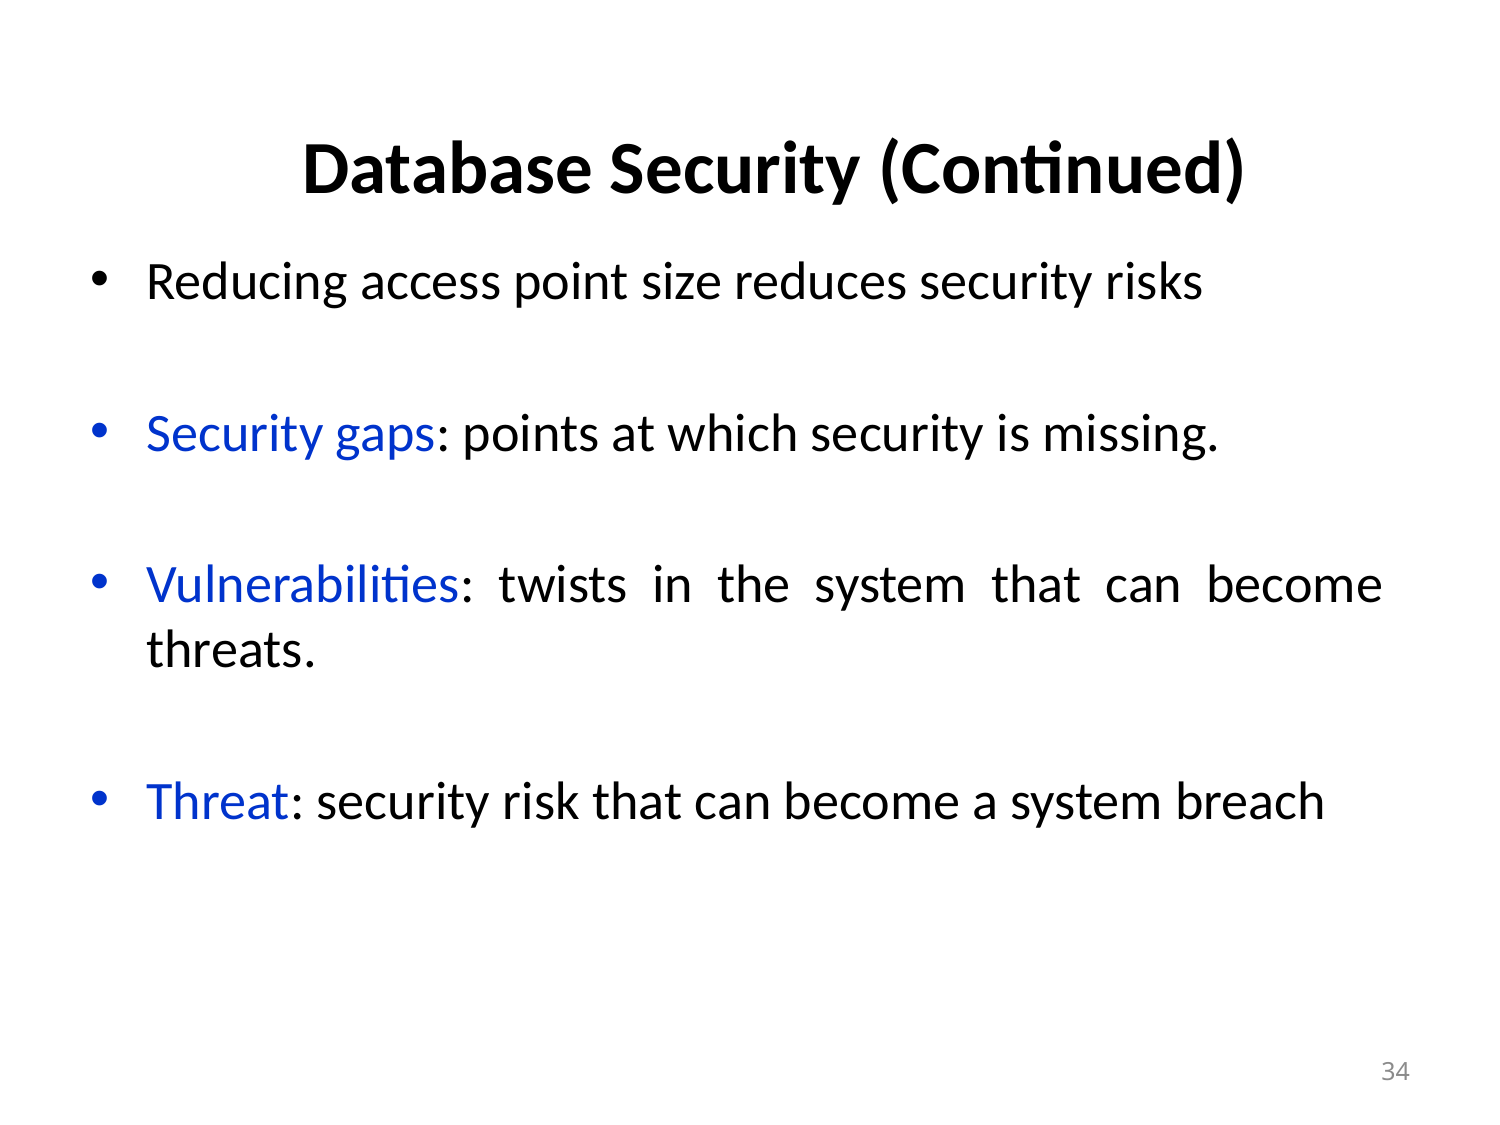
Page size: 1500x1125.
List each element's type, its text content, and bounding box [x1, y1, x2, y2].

slide_number 34 [1074, 1042, 1425, 1103]
list Reducing access point size reduces security risks Security gaps: points at which security is missing. Vulnerabilities: twists in the system that can become threats. Threat: security risk that can become a system breach [75, 237, 1400, 963]
text_box Database Security (Continued) [99, 70, 1450, 258]
